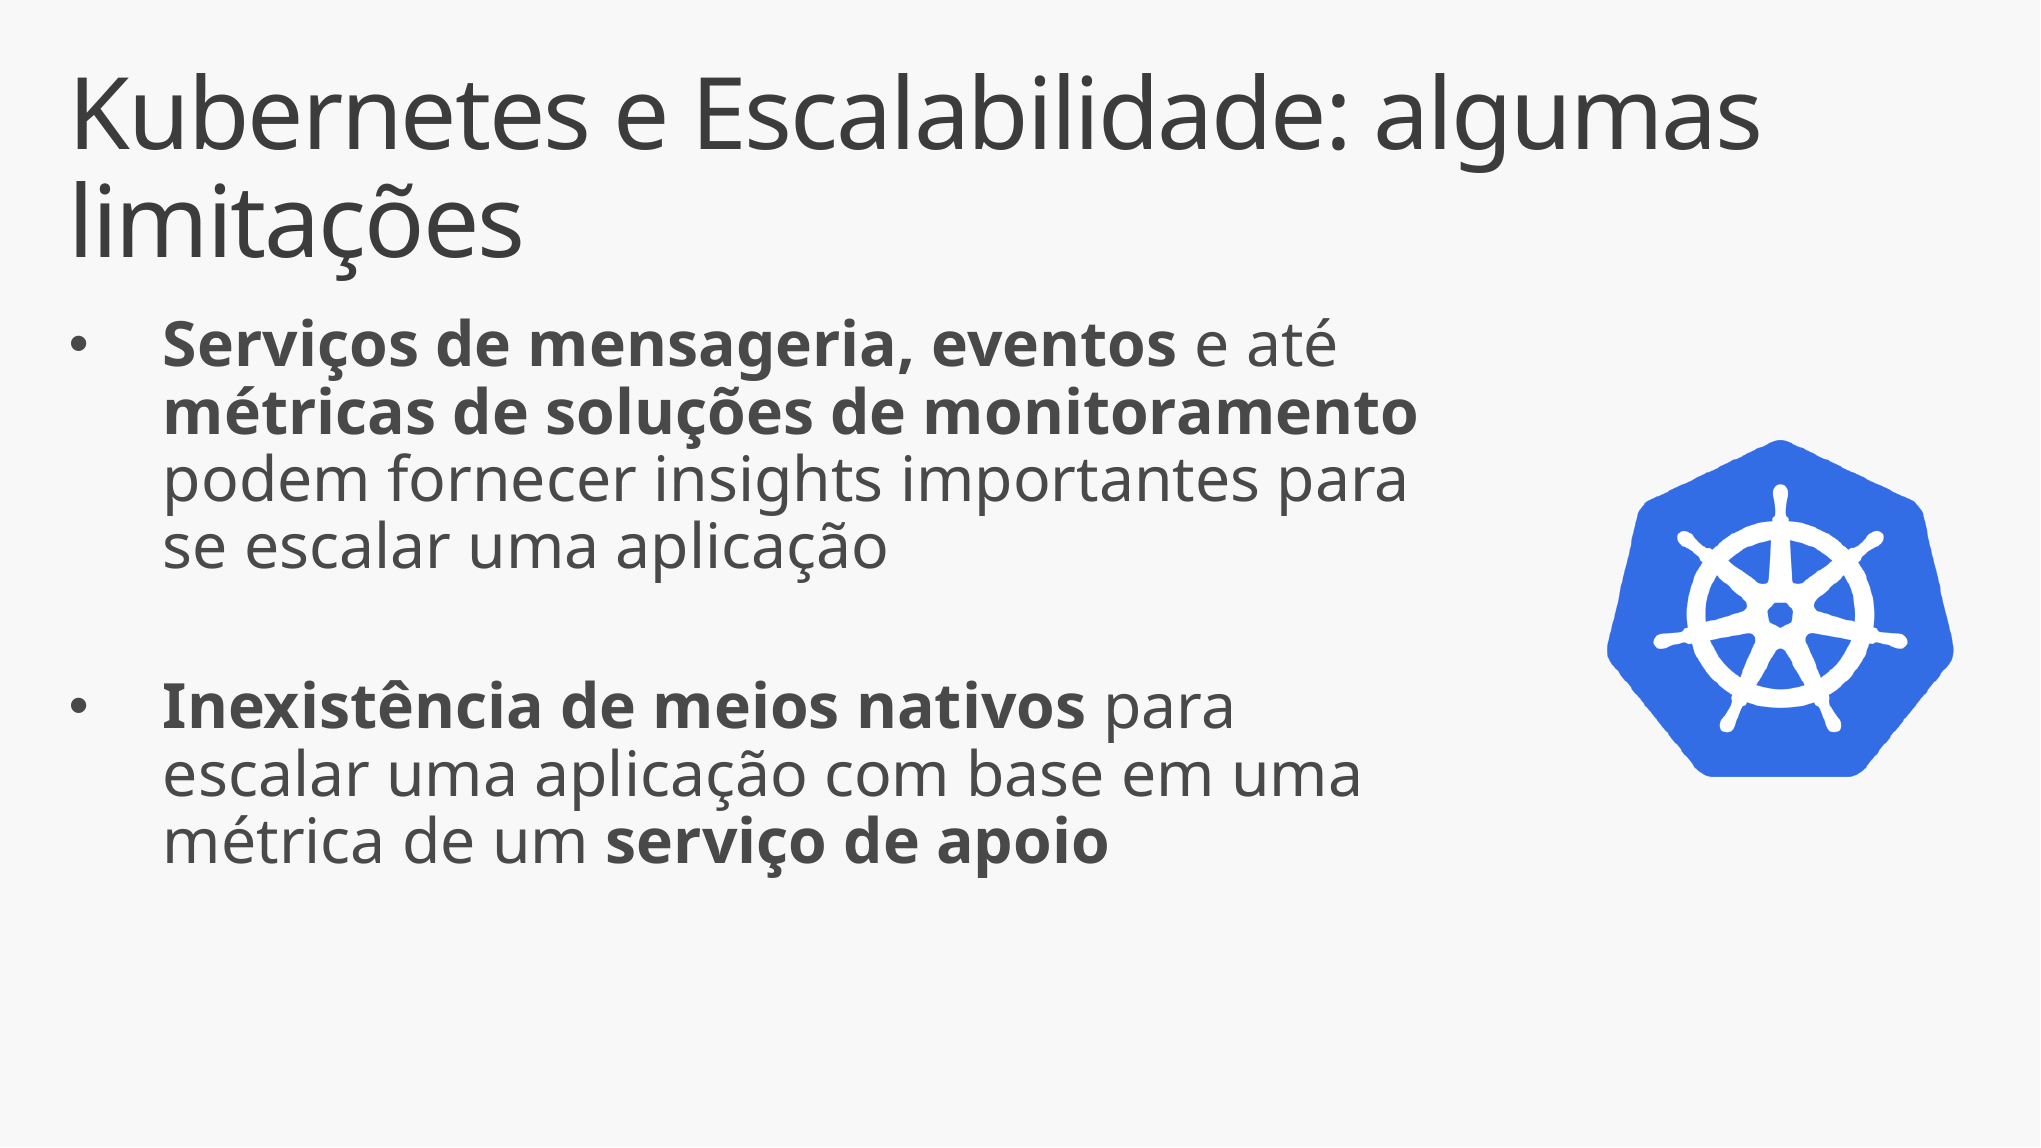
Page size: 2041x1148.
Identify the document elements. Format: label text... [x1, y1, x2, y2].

list Serviços de mensageria, eventos e até métricas de soluções de monitoramento podem fornecer insights importantes para se escalar uma aplicação Inexistência de meios nativos para escalar uma aplicação com base em uma métrica de um serviço de apoio [45, 297, 1483, 919]
picture [1594, 423, 1965, 794]
title Kubernetes e Escalabilidade: algumas limitações [45, 48, 1996, 199]
